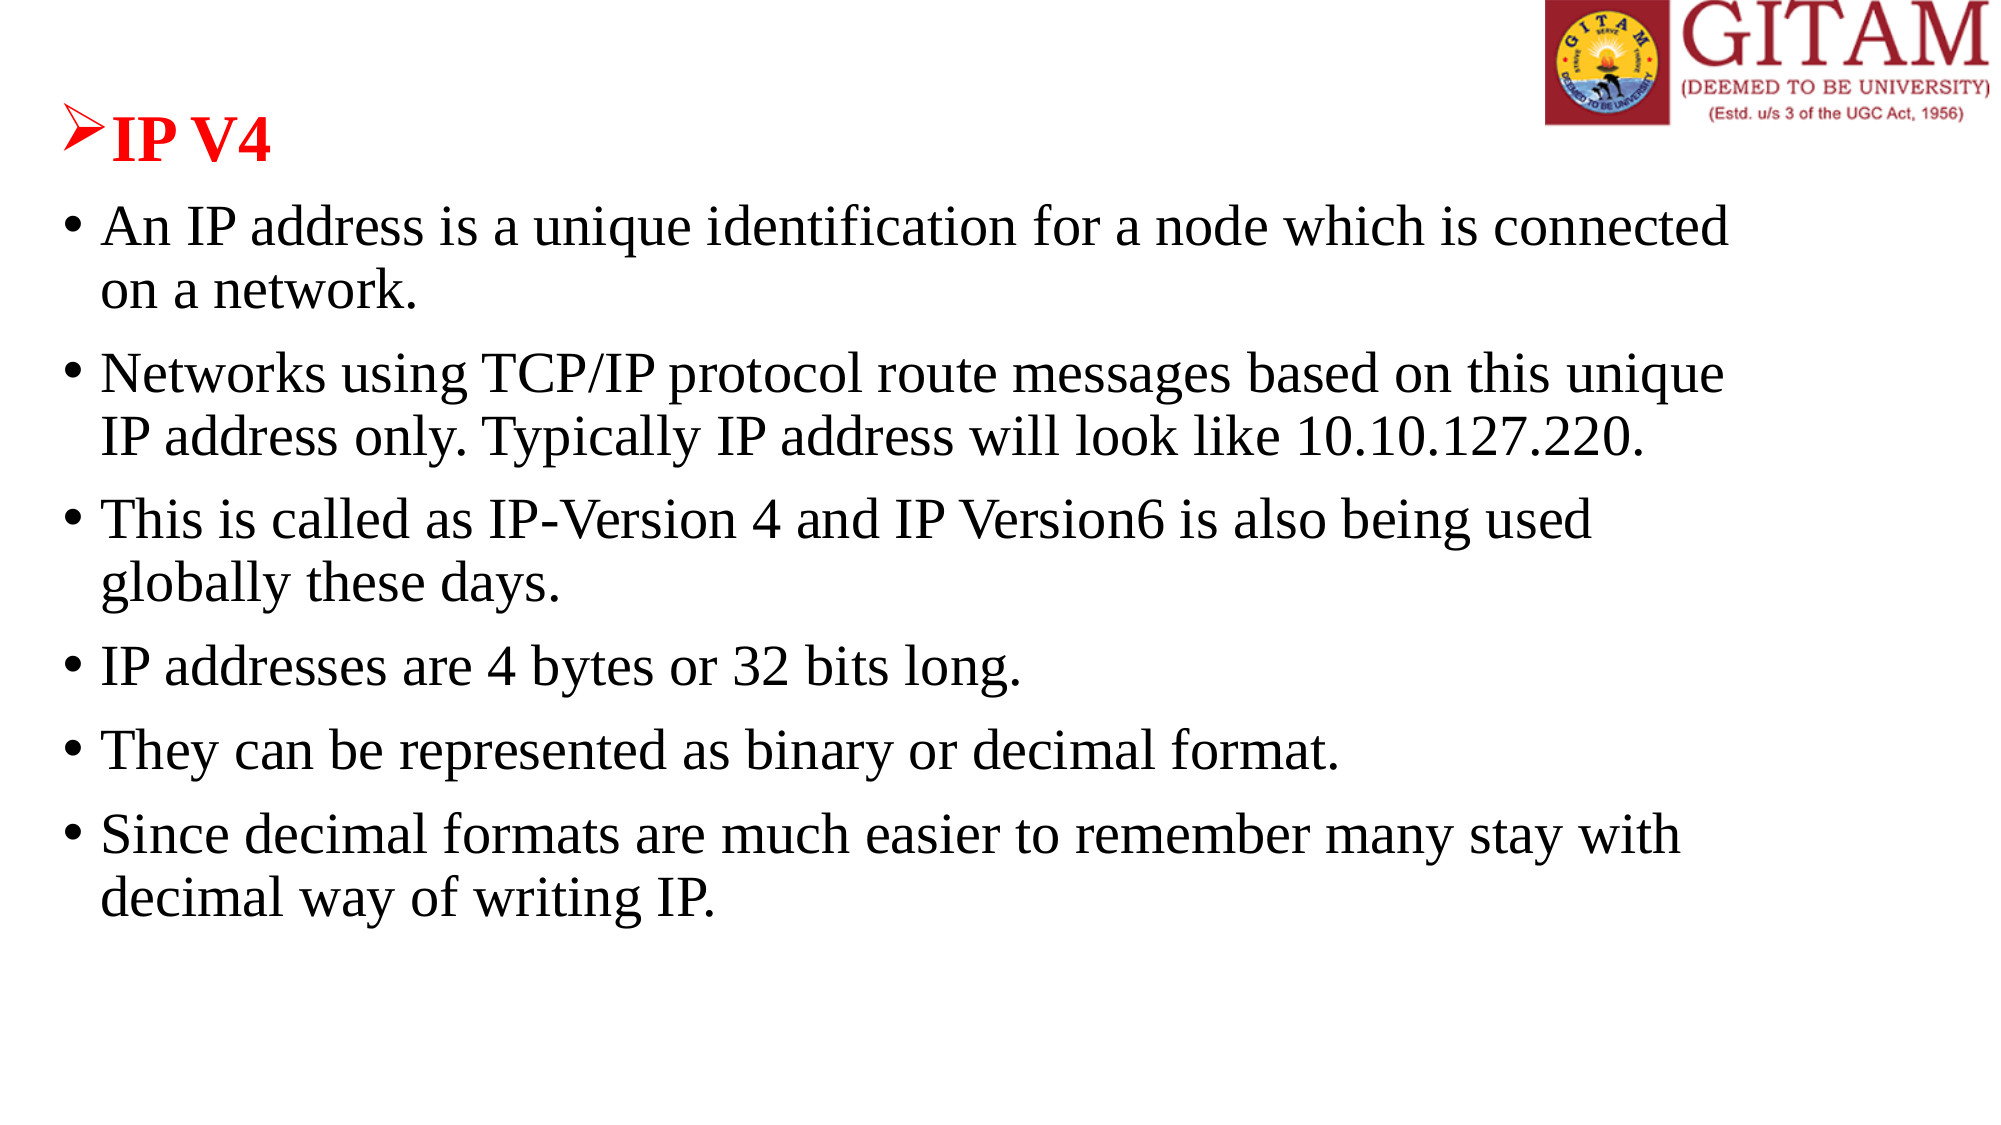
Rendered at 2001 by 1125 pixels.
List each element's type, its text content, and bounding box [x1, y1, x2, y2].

picture [1544, 0, 2000, 128]
list An IP address is a unique identification for a node which is connected on a network. Networks using TCP/IP protocol route messages based on this unique IP address only. Typically IP address will look like 10.10.127.220. This is called as IP-Version 4 and IP Version6 is also being used globally these days. IP addresses are 4 bytes or 32 bits long. They can be represented as binary or decimal format. Since decimal formats are much easier to remember many stay with decimal way of writing IP. [47, 187, 1773, 902]
title IP V4 [43, 30, 1769, 249]
